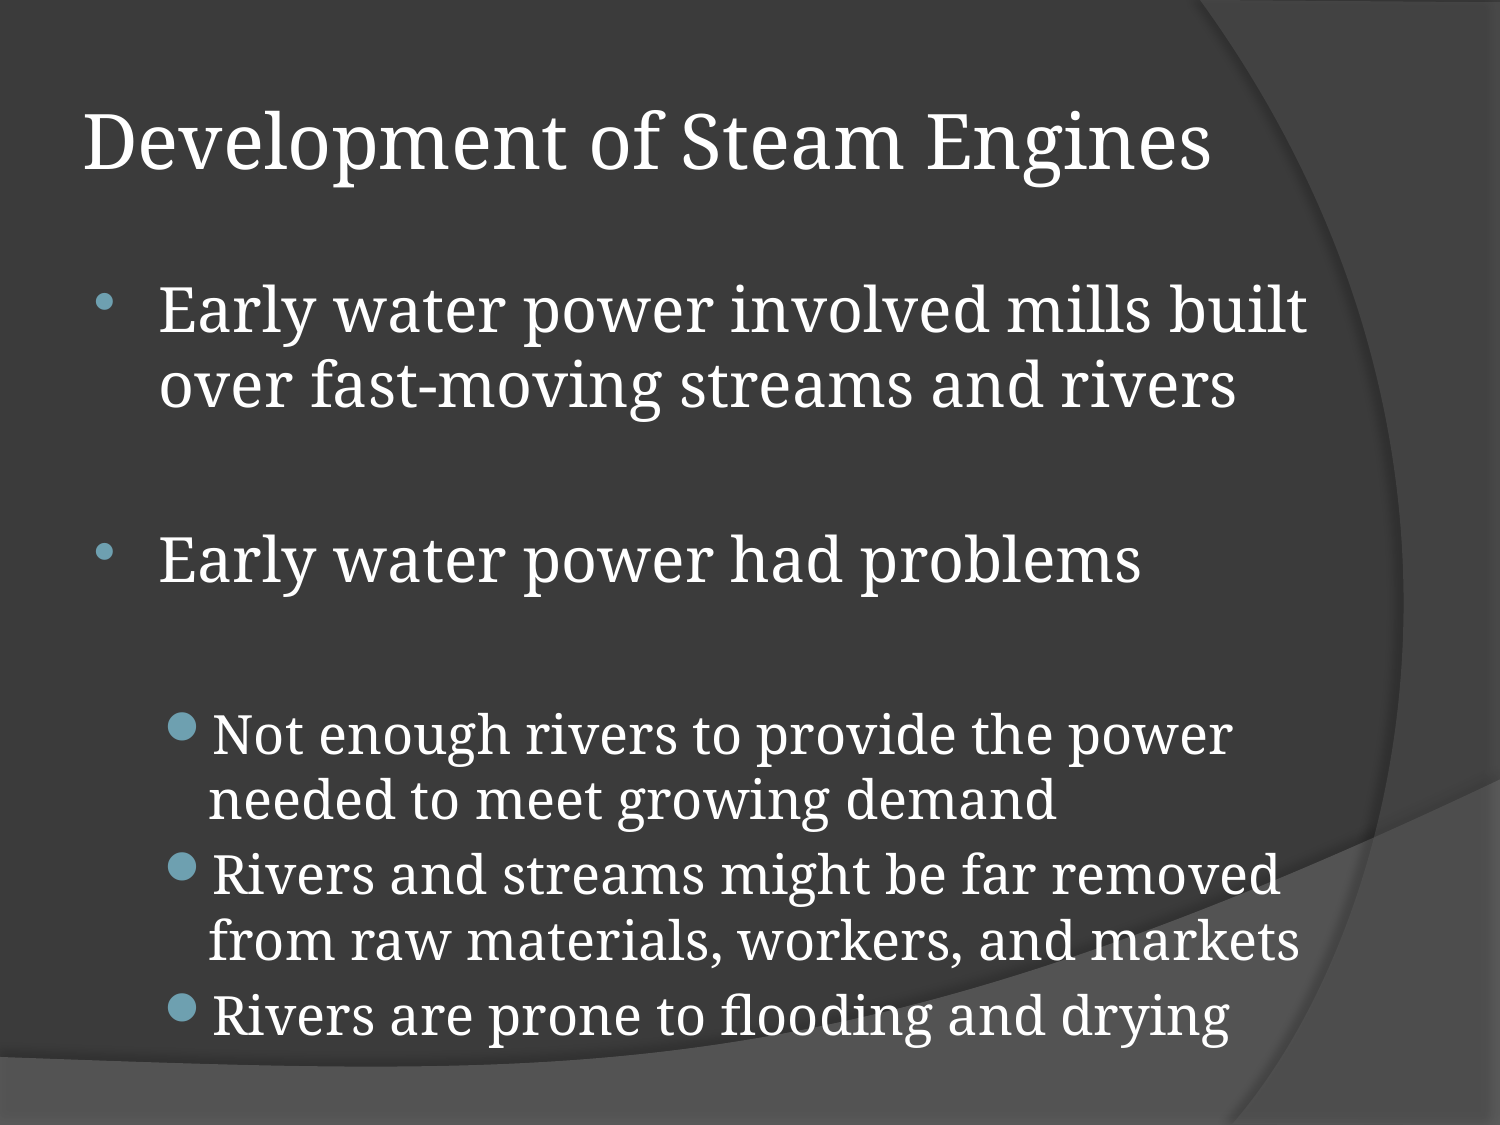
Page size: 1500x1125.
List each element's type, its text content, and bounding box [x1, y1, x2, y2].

title Development of Steam Engines [75, 45, 1300, 233]
list Early water power involved mills built over fast-moving streams and rivers Early water power had problems Not enough rivers to provide the power needed to meet growing demand Rivers and streams might be far removed from raw materials, workers, and markets Rivers are prone to flooding and drying [75, 262, 1413, 1075]
